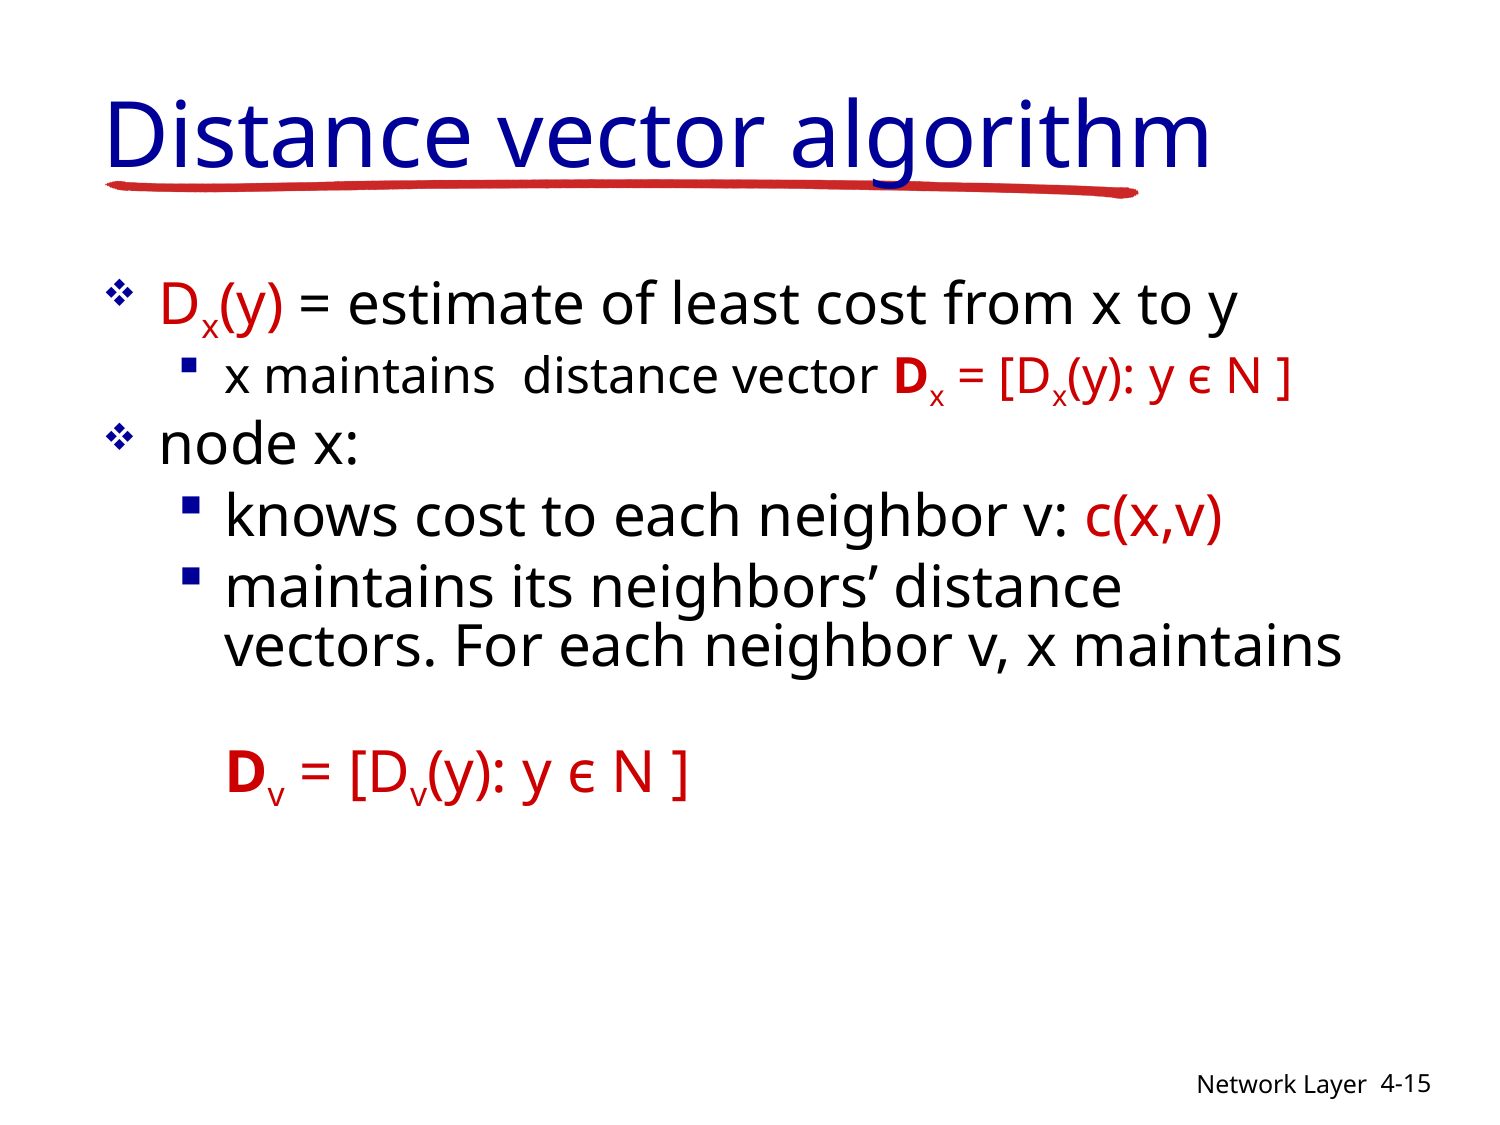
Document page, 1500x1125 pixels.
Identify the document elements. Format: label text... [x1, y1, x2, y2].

footer Network Layer [907, 1060, 1383, 1108]
title Distance vector algorithm [87, 37, 1363, 226]
list Dx(y) = estimate of least cost from x to y x maintains distance vector Dx = [Dx(y): y є N ] node x: knows cost to each neighbor v: c(x,v) maintains its neighbors’ distance vectors. For each neighbor v, x maintains Dv = [Dv(y): y є N ] [87, 262, 1363, 1026]
slide_number 4-15 [1365, 1060, 1477, 1106]
picture [100, 174, 1151, 204]
